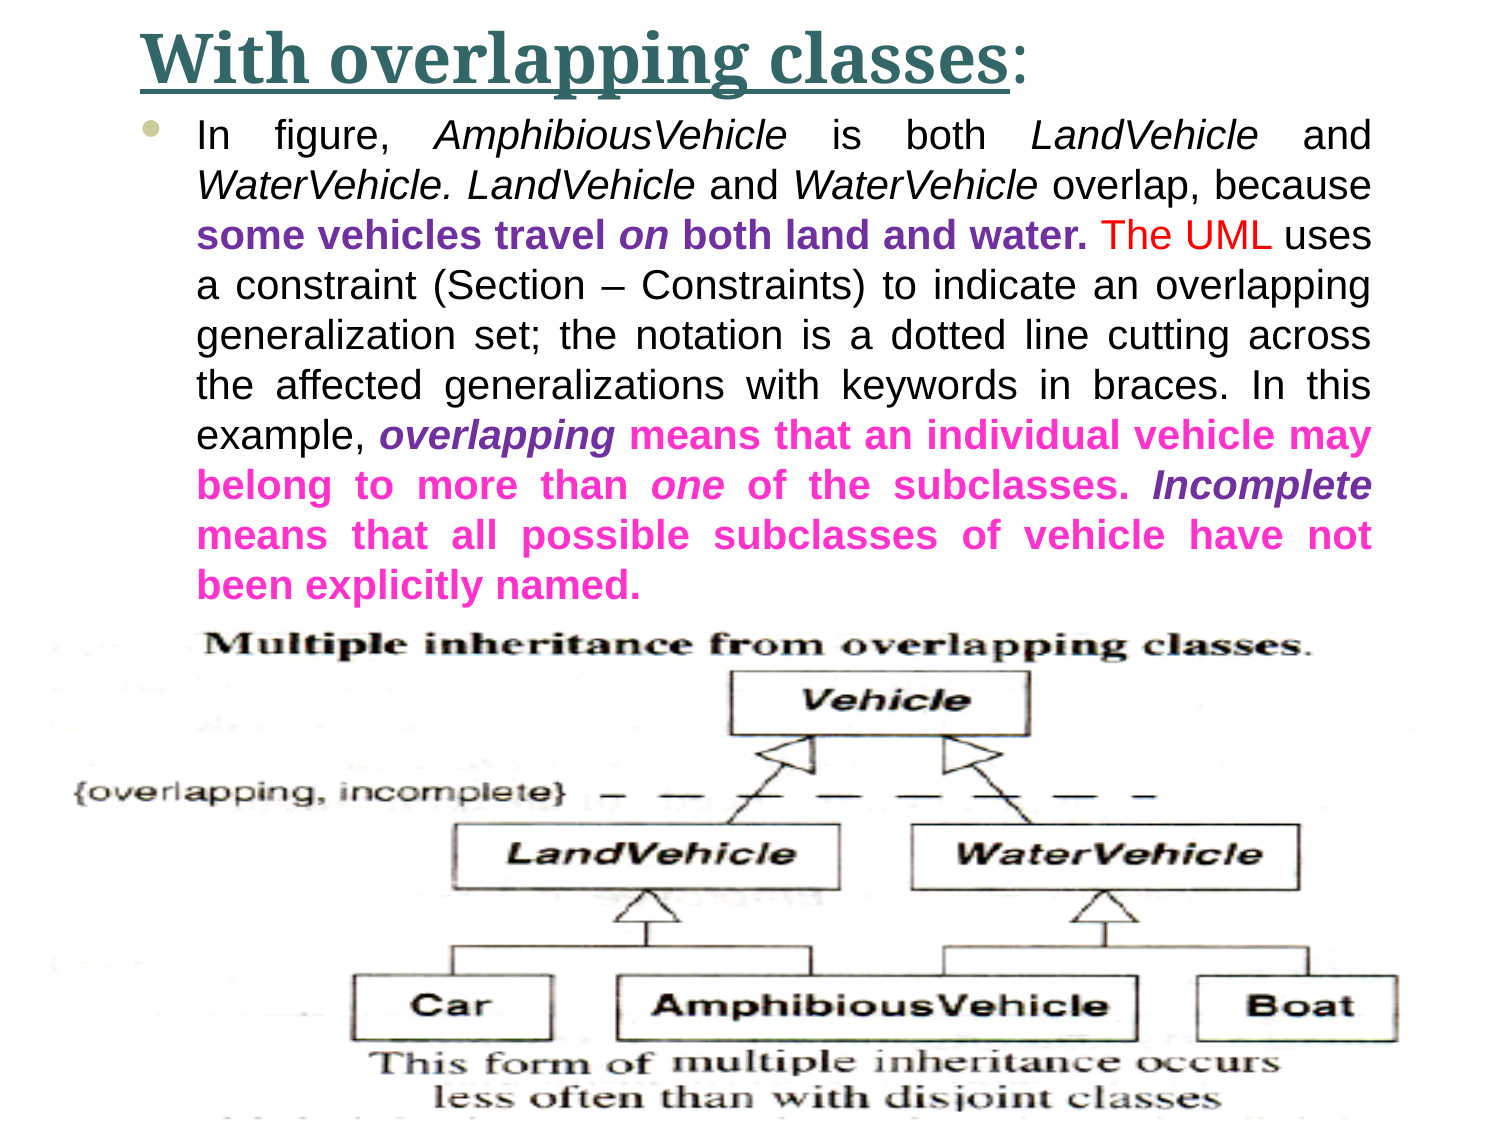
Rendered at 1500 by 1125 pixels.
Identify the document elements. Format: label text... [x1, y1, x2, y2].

title With overlapping classes: [125, 0, 1388, 99]
picture [49, 624, 1426, 1125]
list In figure, AmphibiousVehicle is both LandVehicle and WaterVehicle. LandVehicle and WaterVehicle overlap, because some vehicles travel on both land and water. The UML uses a constraint (Section – Constraints) to indicate an overlapping generalization set; the notation is a dotted line cutting across the affected generalizations with keywords in braces. In this example, overlapping means that an individual vehicle may belong to more than one of the subclasses. Incomplete means that all possible subclasses of vehicle have not been explicitly named. [125, 99, 1388, 623]
